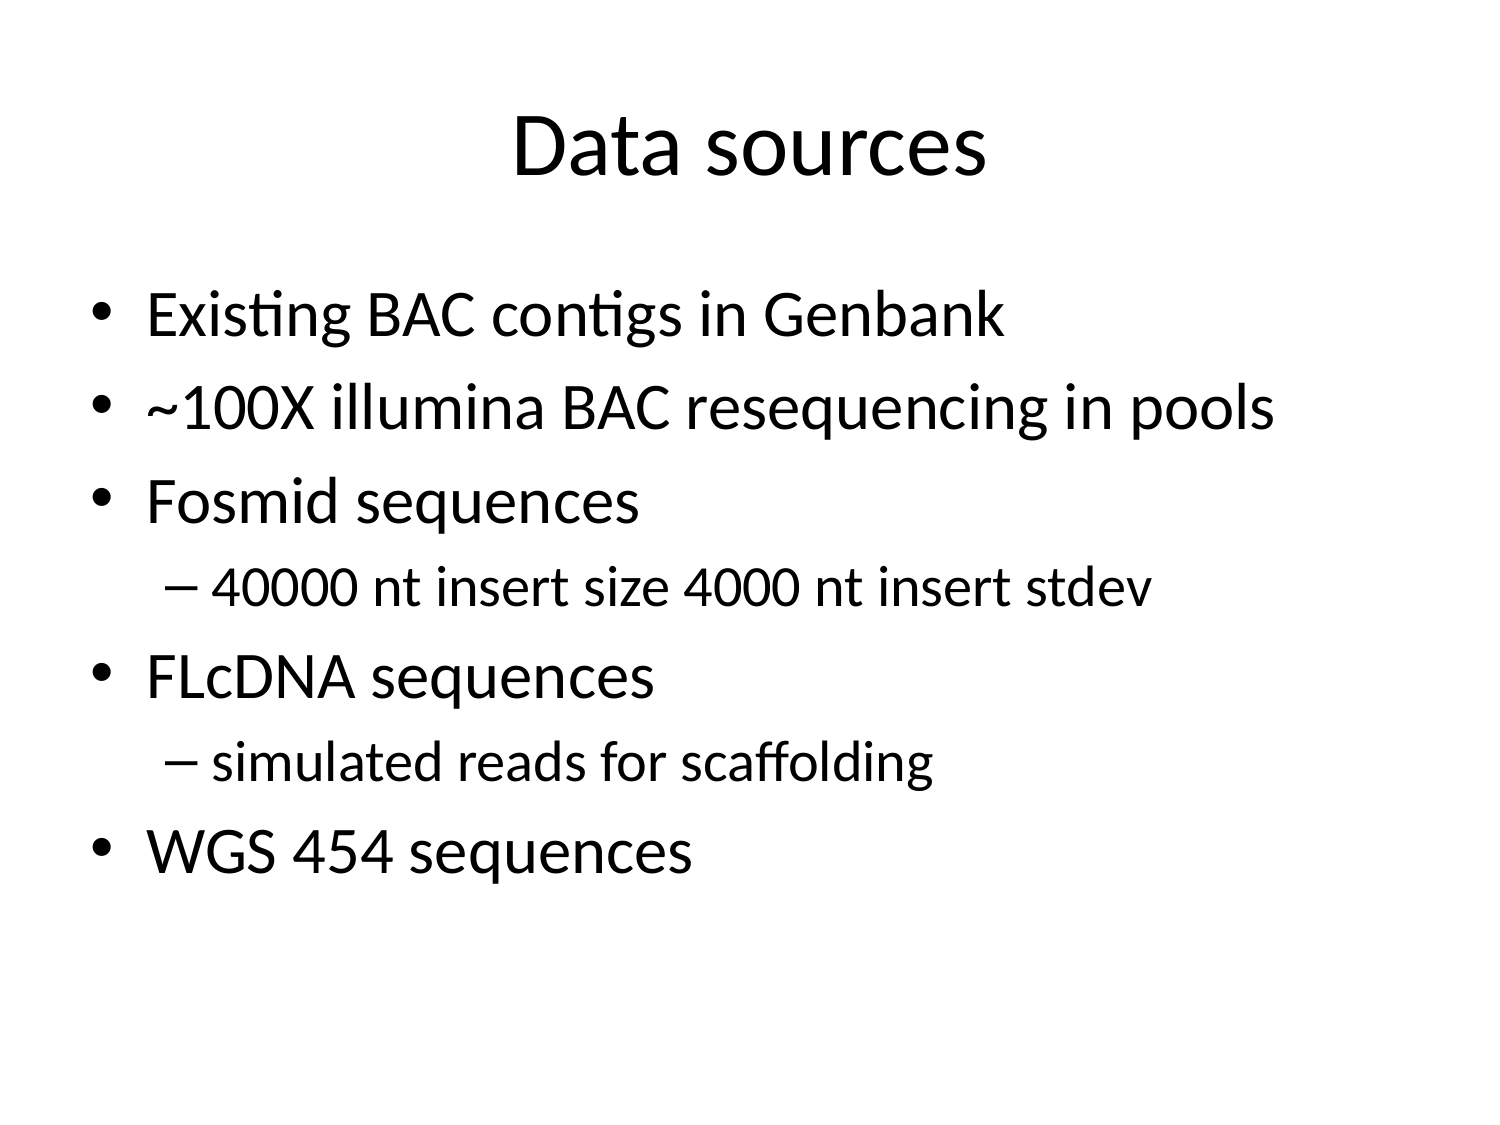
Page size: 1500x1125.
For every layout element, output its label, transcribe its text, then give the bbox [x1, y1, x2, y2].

list Existing BAC contigs in Genbank ~100X illumina BAC resequencing in pools Fosmid sequences 40000 nt insert size 4000 nt insert stdev FLcDNA sequences simulated reads for scaffolding WGS 454 sequences [75, 262, 1425, 1005]
title Data sources [75, 45, 1425, 233]
